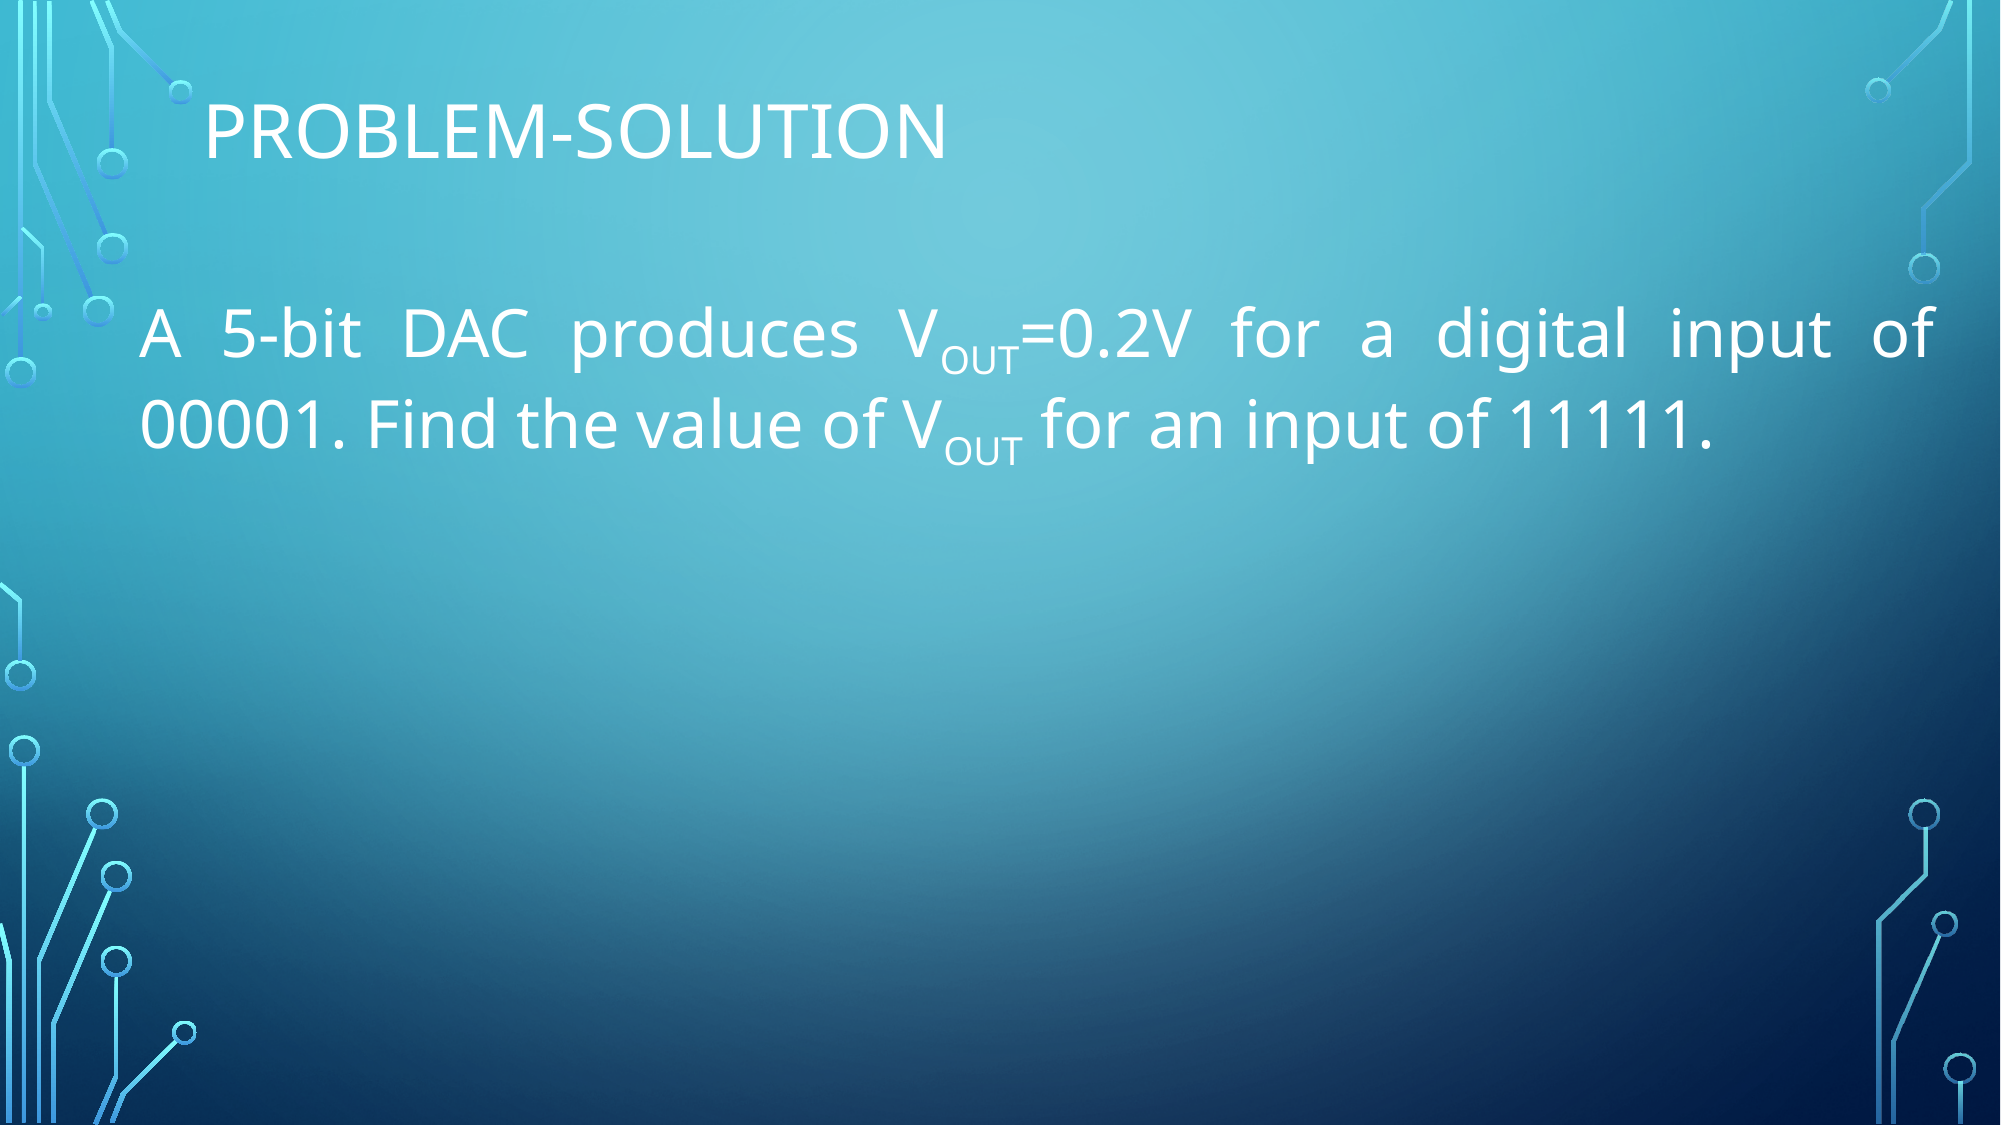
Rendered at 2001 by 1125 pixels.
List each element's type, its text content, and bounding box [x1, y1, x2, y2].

text_box A 5-bit DAC produces VOUT=0.2V for a digital input of 00001. Find the value of VOUT for an input of 11111. [124, 283, 1950, 481]
title Problem-solution [187, 13, 1813, 256]
